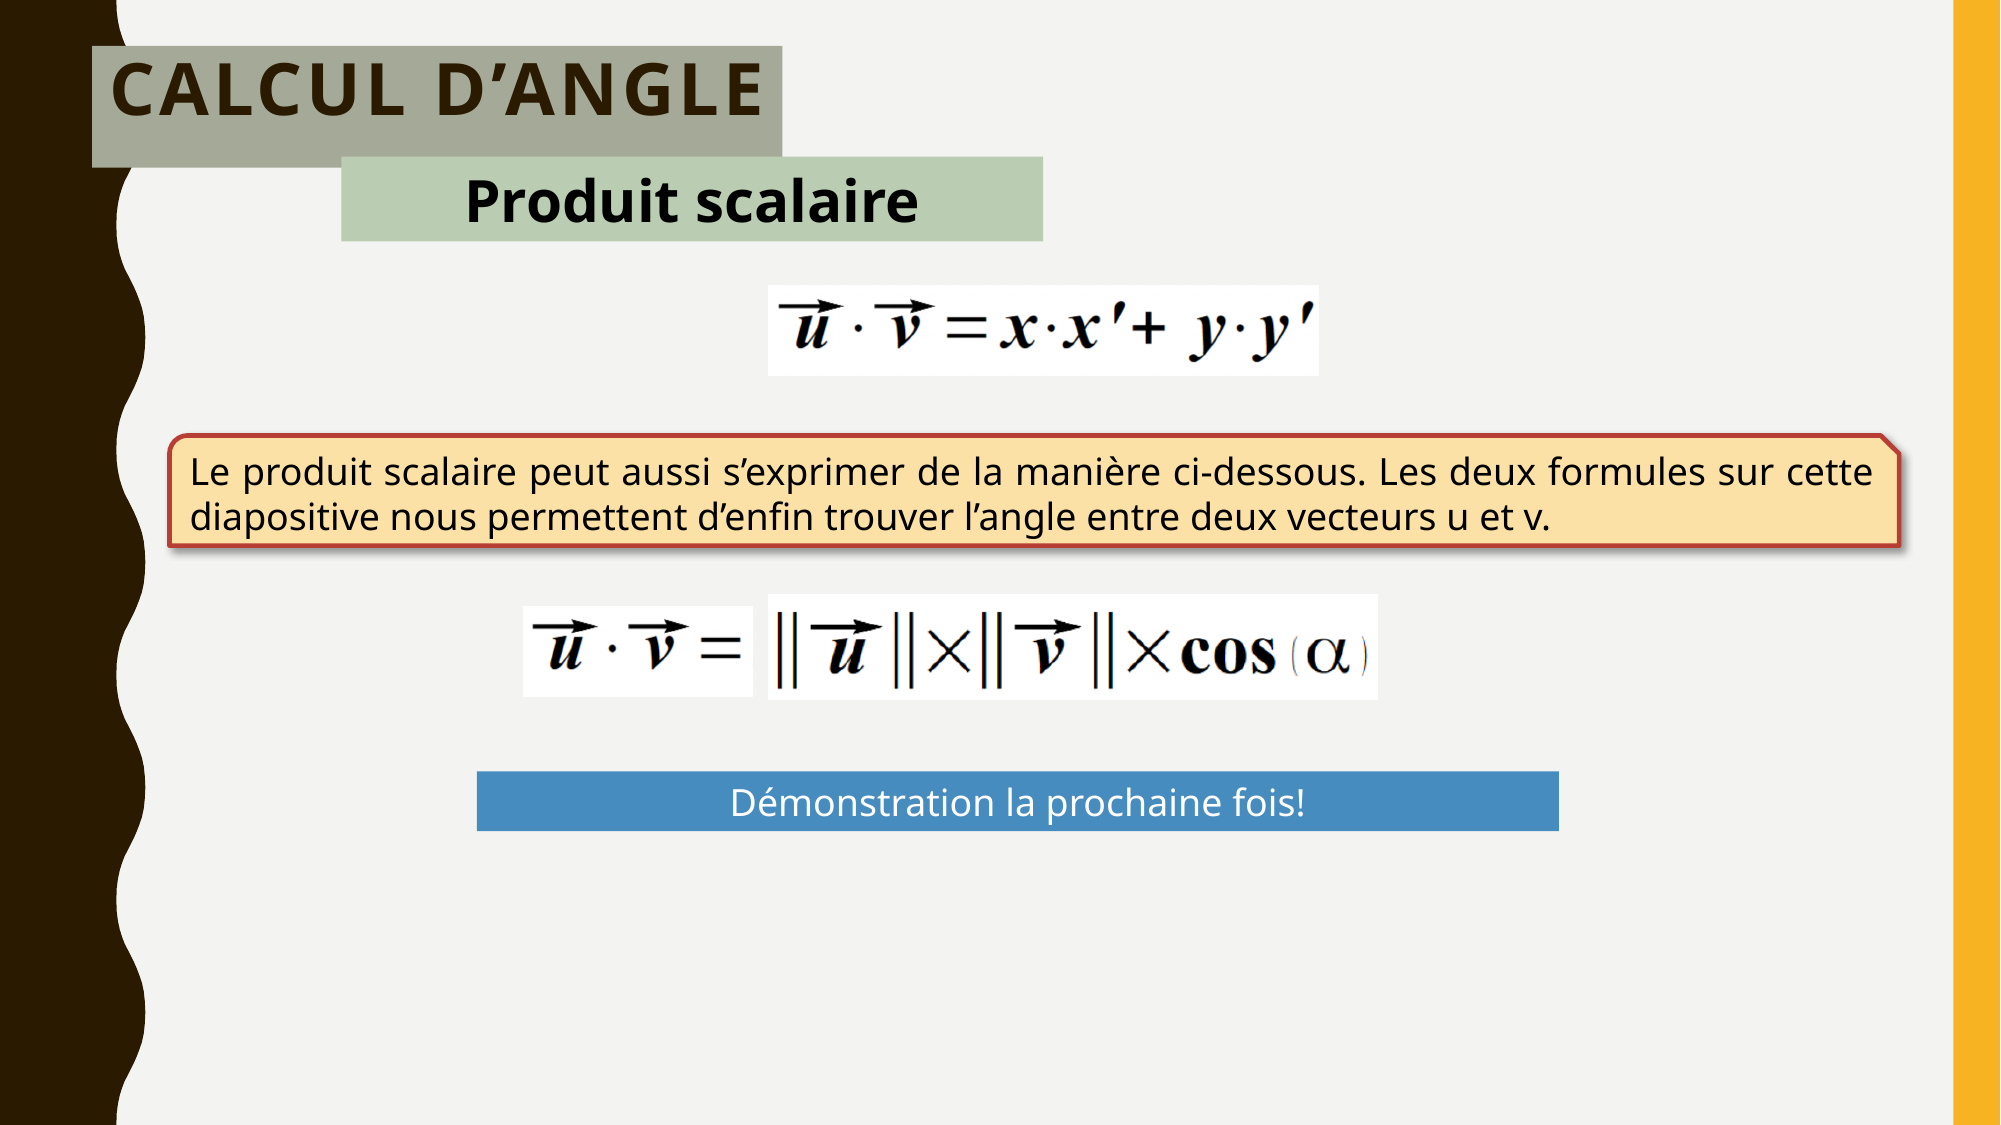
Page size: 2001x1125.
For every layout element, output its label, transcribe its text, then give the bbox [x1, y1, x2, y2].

text_box Le produit scalaire peut aussi s’exprimer de la manière ci-dessous. Les deux formules sur cette diapositive nous permettent d’enfin trouver l’angle entre deux vecteurs u et v. [168, 434, 1901, 547]
picture [768, 285, 1319, 376]
picture [522, 605, 754, 697]
picture [768, 594, 1378, 700]
text_box Produit scalaire [341, 156, 1044, 242]
text_box Démonstration la prochaine fois! [476, 771, 1559, 832]
text_box Calcul d’Angle [92, 45, 783, 168]
